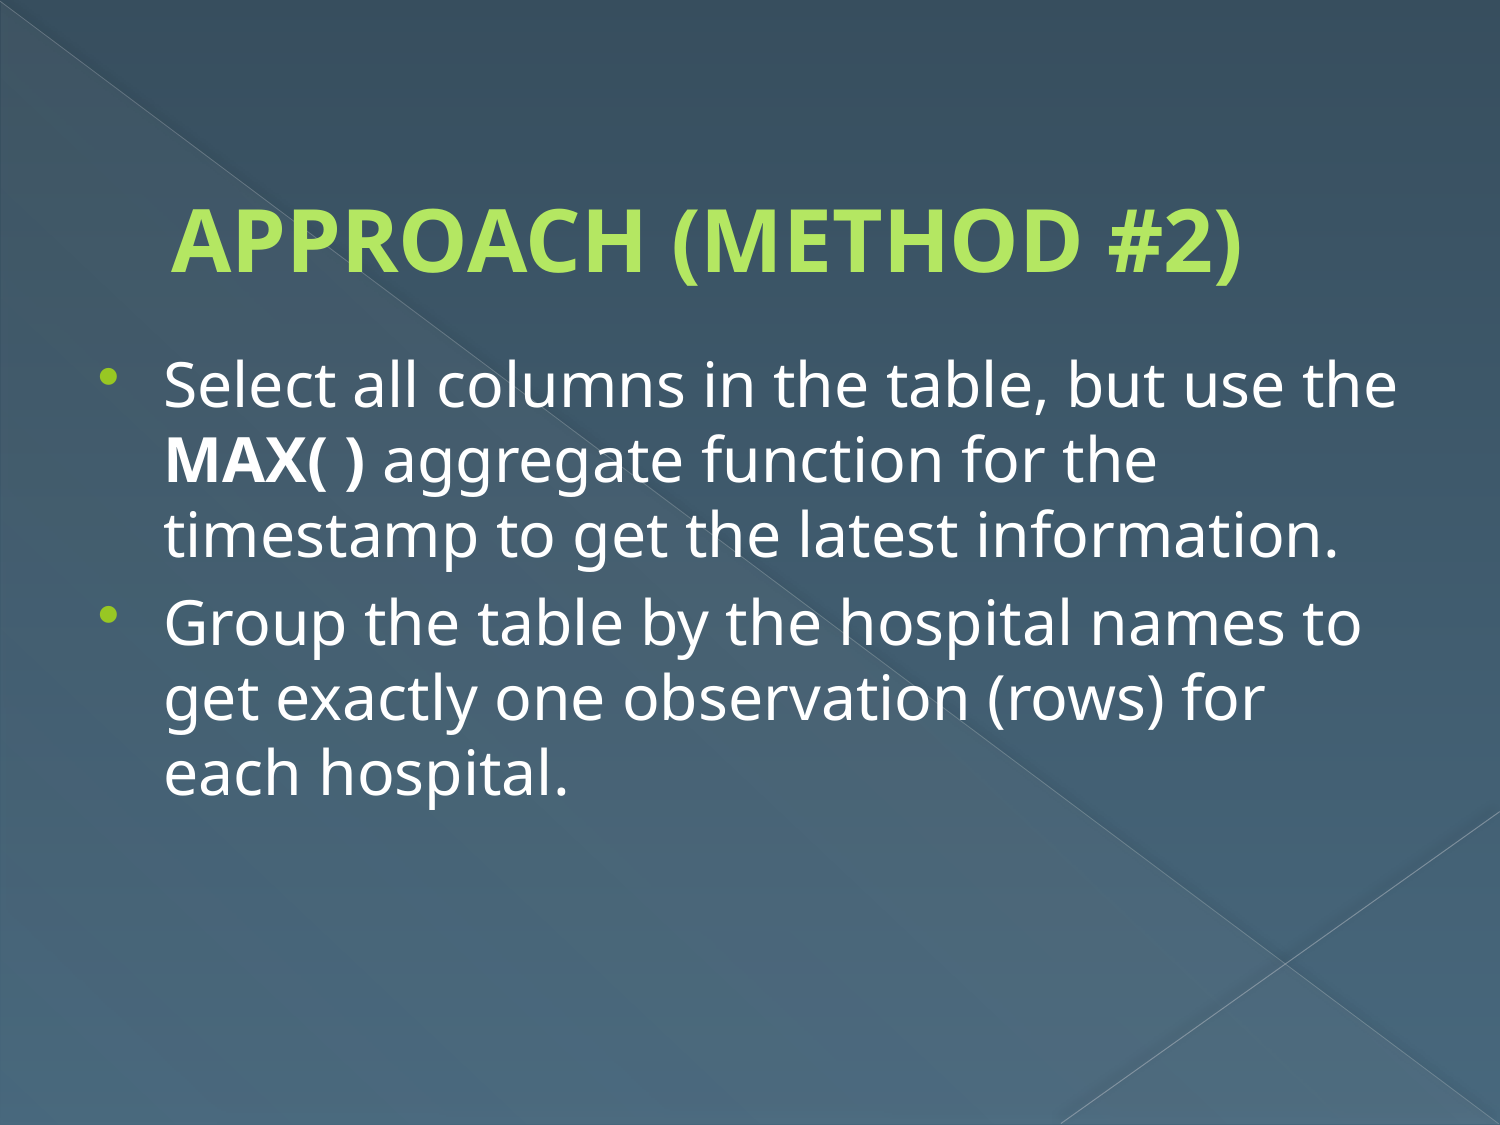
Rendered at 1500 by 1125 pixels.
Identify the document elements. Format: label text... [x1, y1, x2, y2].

list Select all columns in the table, but use the MAX( ) aggregate function for the timestamp to get the latest information. Group the table by the hospital names to get exactly one observation (rows) for each hospital. [75, 338, 1425, 1059]
title APPROACH (METHOD #2) [76, 160, 1427, 314]
